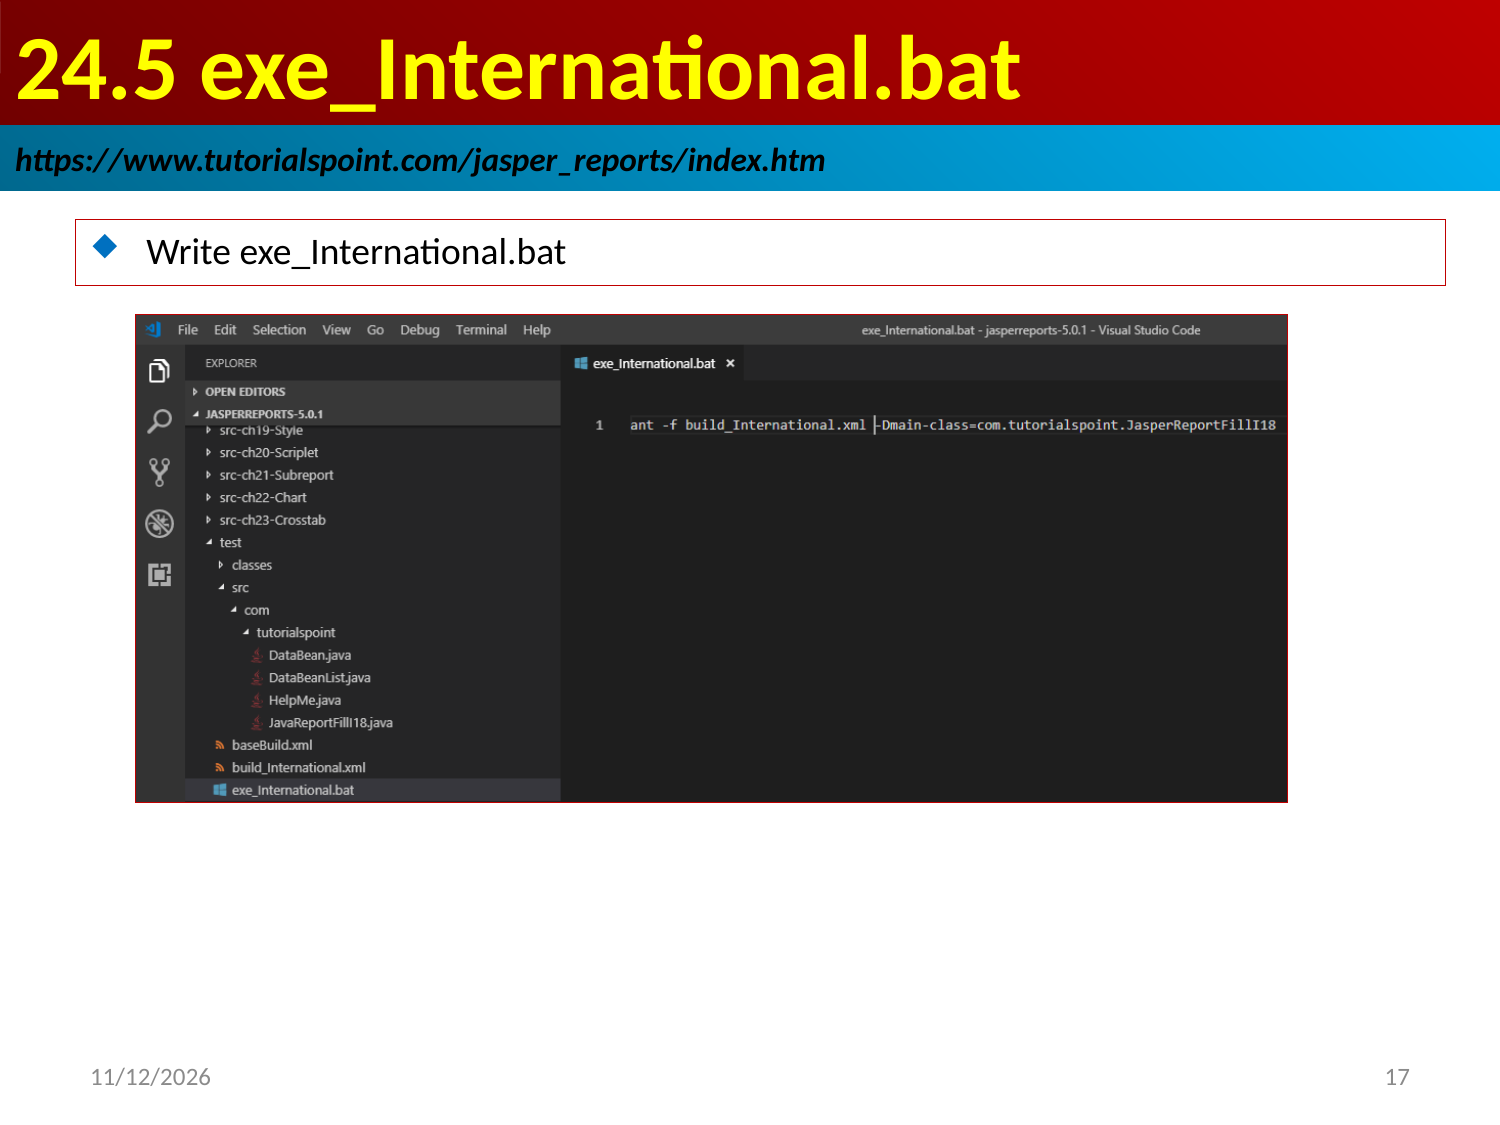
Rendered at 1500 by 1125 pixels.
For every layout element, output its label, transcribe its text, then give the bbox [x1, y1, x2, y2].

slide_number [75, 1042, 425, 1109]
slide_number 17 [1074, 1042, 1425, 1109]
title 24.5 exe_International.bat [0, 0, 1500, 125]
picture [135, 314, 1288, 804]
subtitle Write exe_International.bat [75, 219, 1446, 286]
text_box https://www.tutorialspoint.com/jasper_reports/index.htm [0, 125, 1500, 191]
